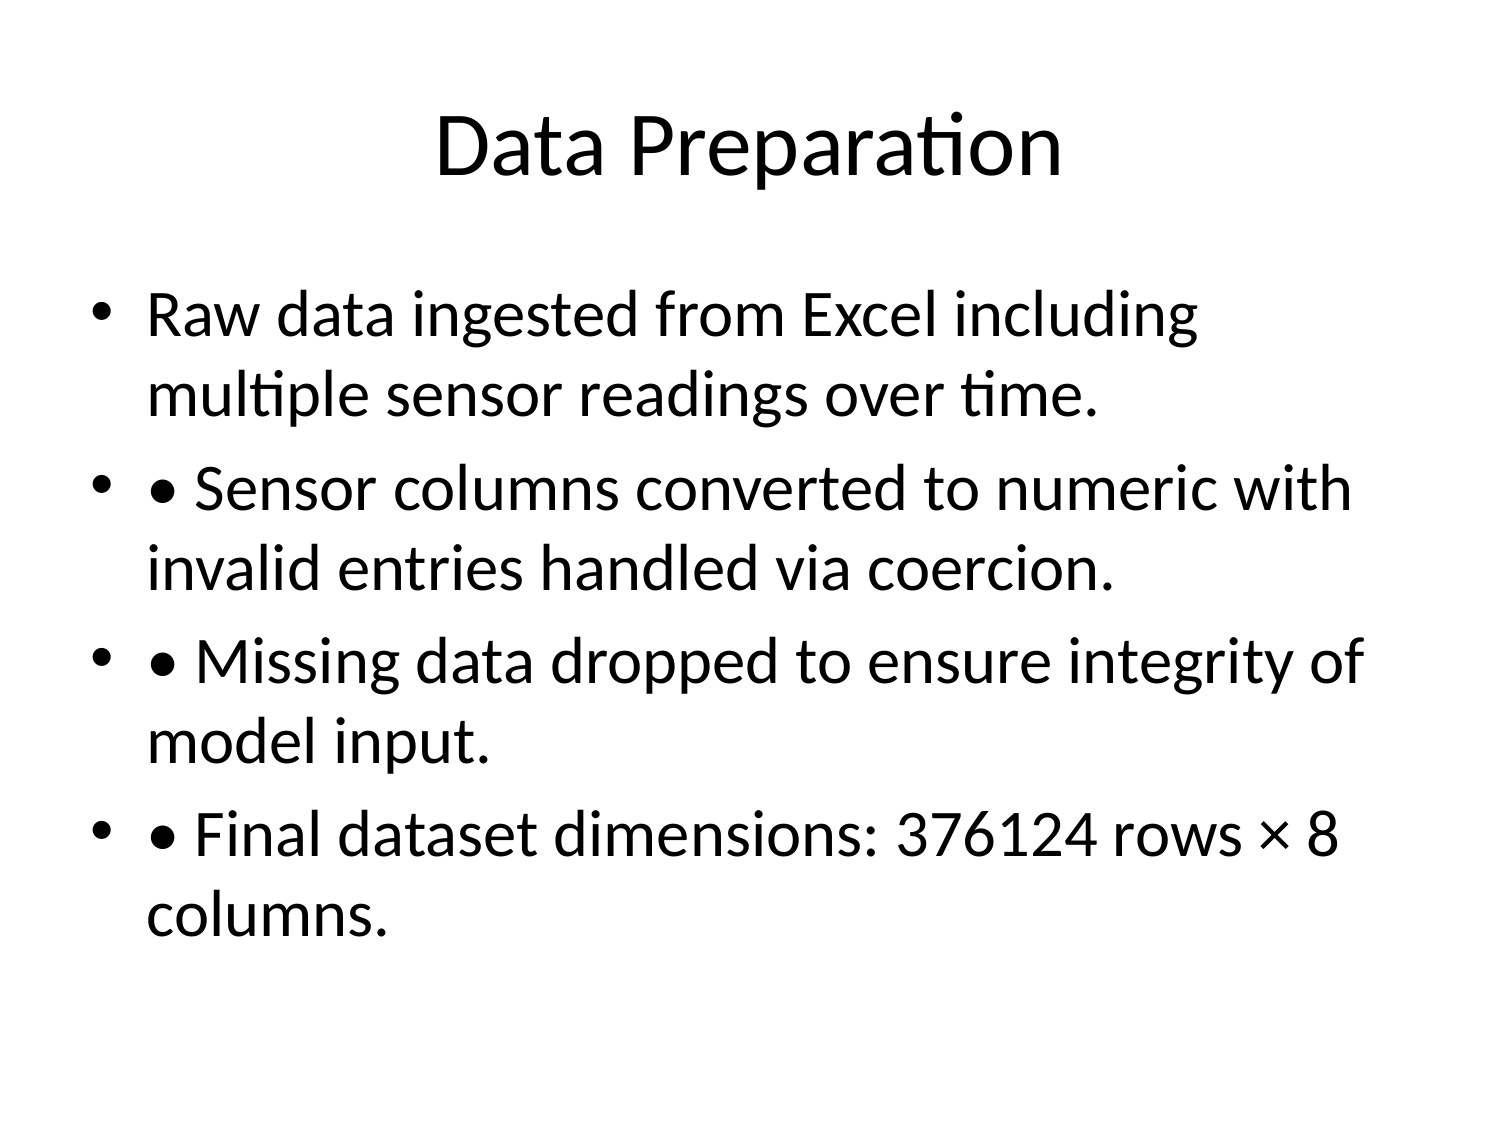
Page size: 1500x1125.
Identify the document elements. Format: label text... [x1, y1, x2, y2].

title Data Preparation [75, 45, 1425, 233]
list Raw data ingested from Excel including multiple sensor readings over time. • Sensor columns converted to numeric with invalid entries handled via coercion. • Missing data dropped to ensure integrity of model input. • Final dataset dimensions: 376124 rows × 8 columns. [75, 262, 1425, 1005]
